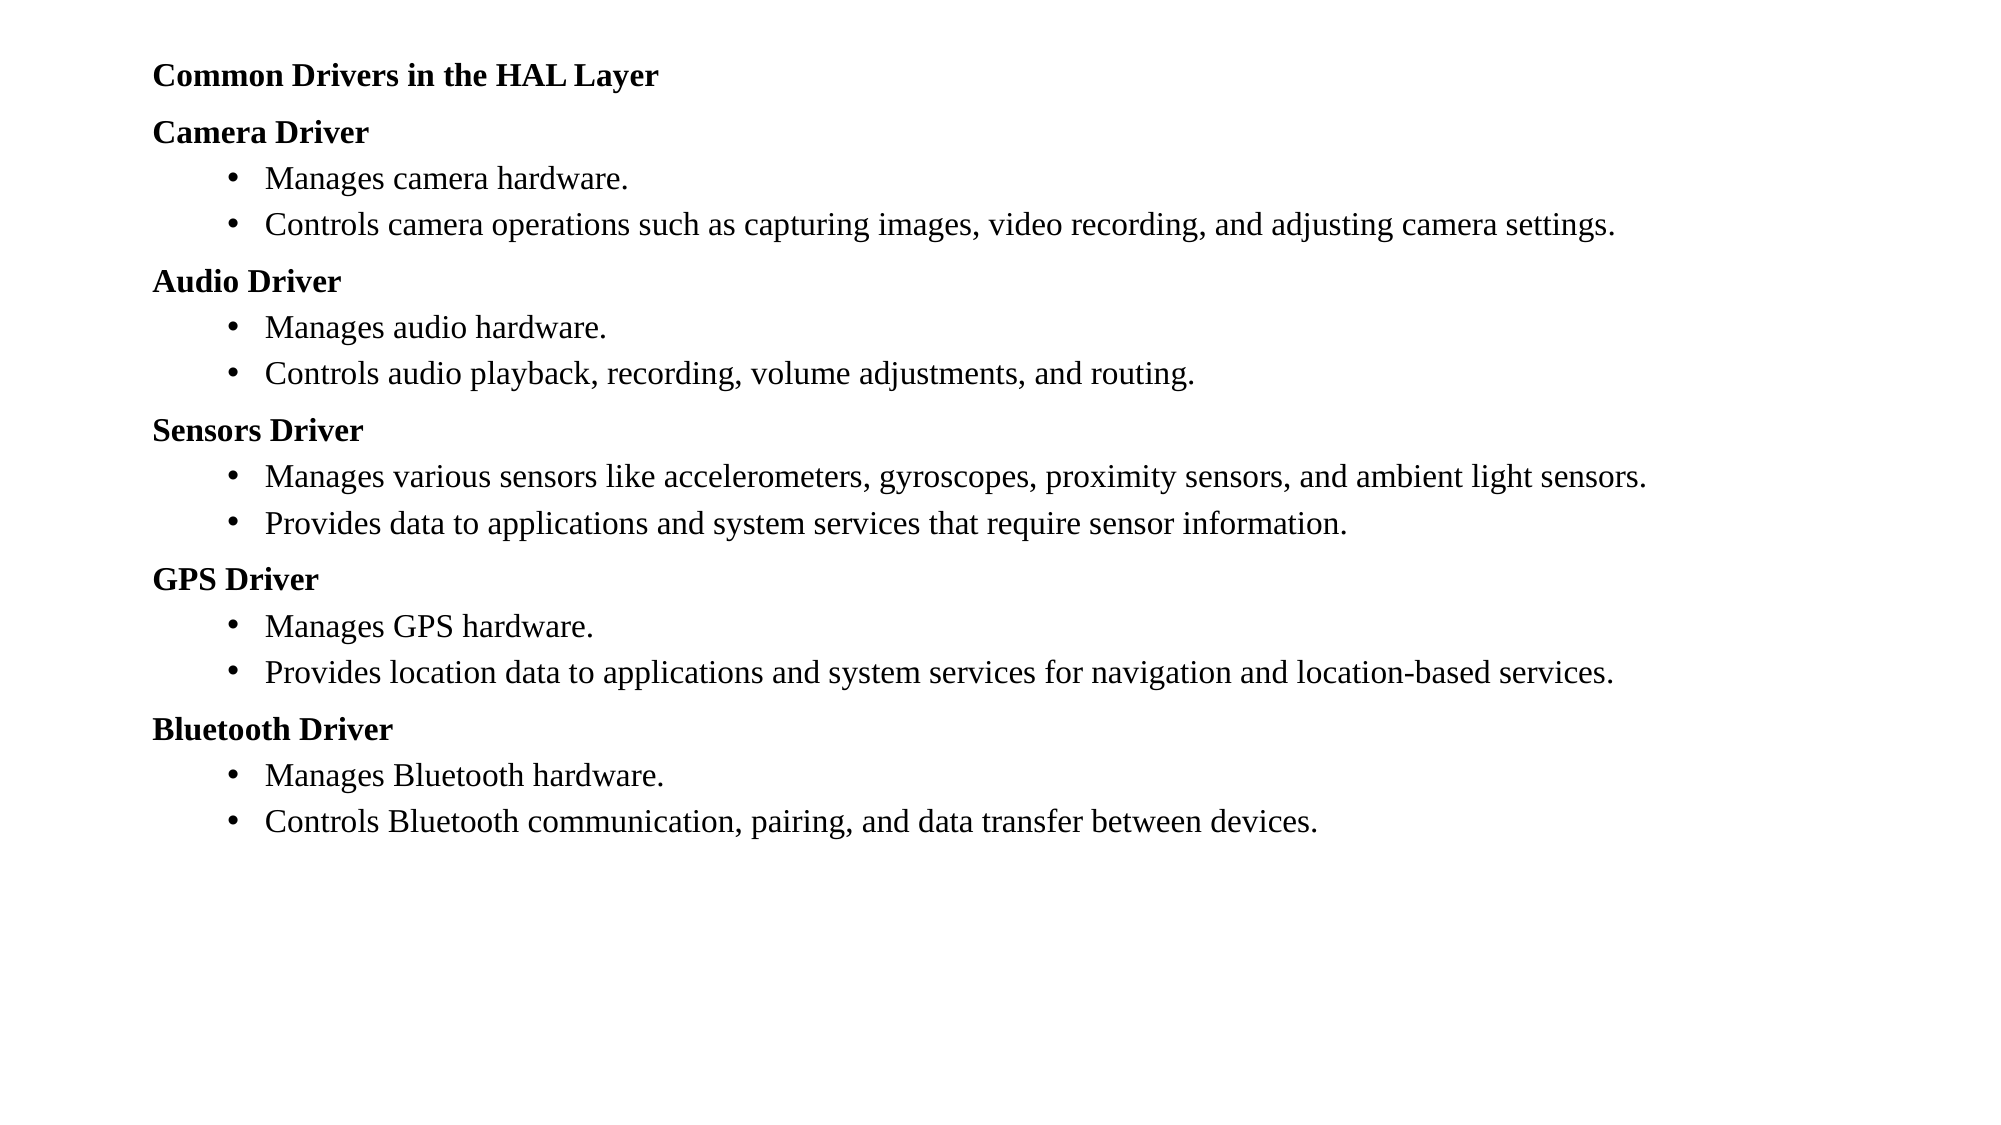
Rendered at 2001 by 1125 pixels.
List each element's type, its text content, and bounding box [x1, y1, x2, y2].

list Common Drivers in the HAL Layer Camera Driver Manages camera hardware. Controls camera operations such as capturing images, video recording, and adjusting camera settings. Audio Driver Manages audio hardware. Controls audio playback, recording, volume adjustments, and routing. Sensors Driver Manages various sensors like accelerometers, gyroscopes, proximity sensors, and ambient light sensors. Provides data to applications and system services that require sensor information. GPS Driver Manages GPS hardware. Provides location data to applications and system services for navigation and location-based services. Bluetooth Driver Manages Bluetooth hardware. Controls Bluetooth communication, pairing, and data transfer between devices. [137, 50, 1863, 1014]
